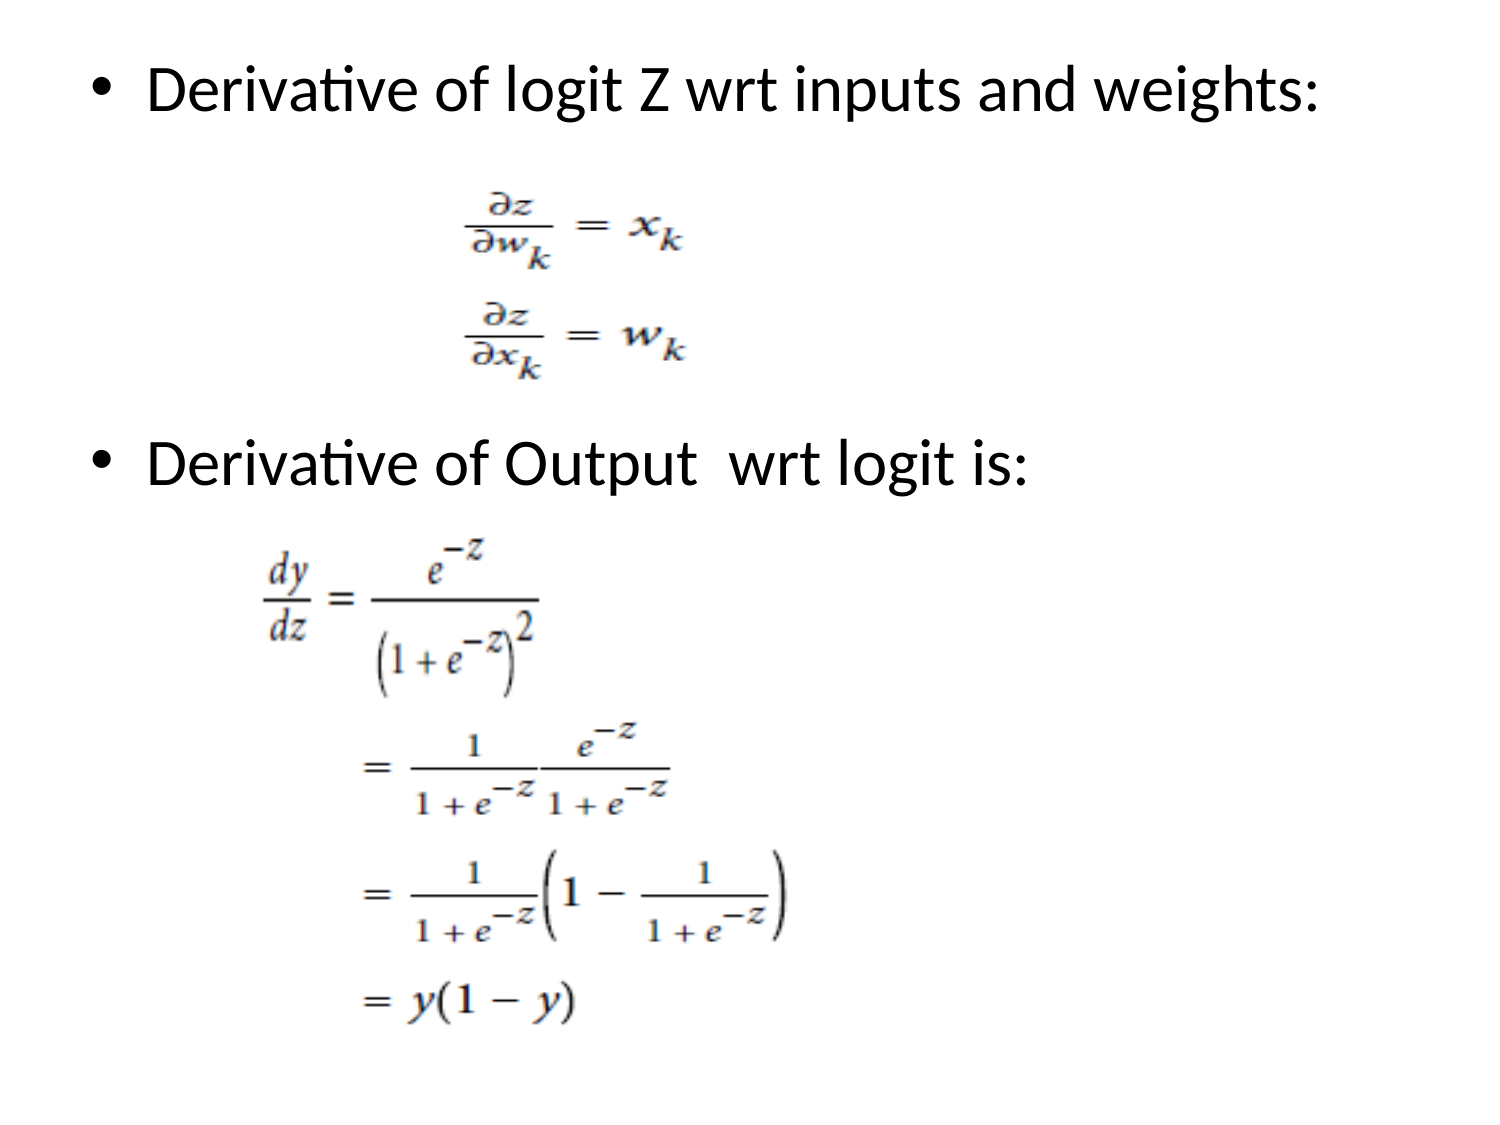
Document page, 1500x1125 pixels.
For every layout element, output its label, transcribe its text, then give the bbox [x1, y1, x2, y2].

list Derivative of logit Z wrt inputs and weights: Derivative of Output wrt logit is: [75, 37, 1425, 1038]
picture [249, 537, 838, 1038]
picture [412, 174, 738, 388]
